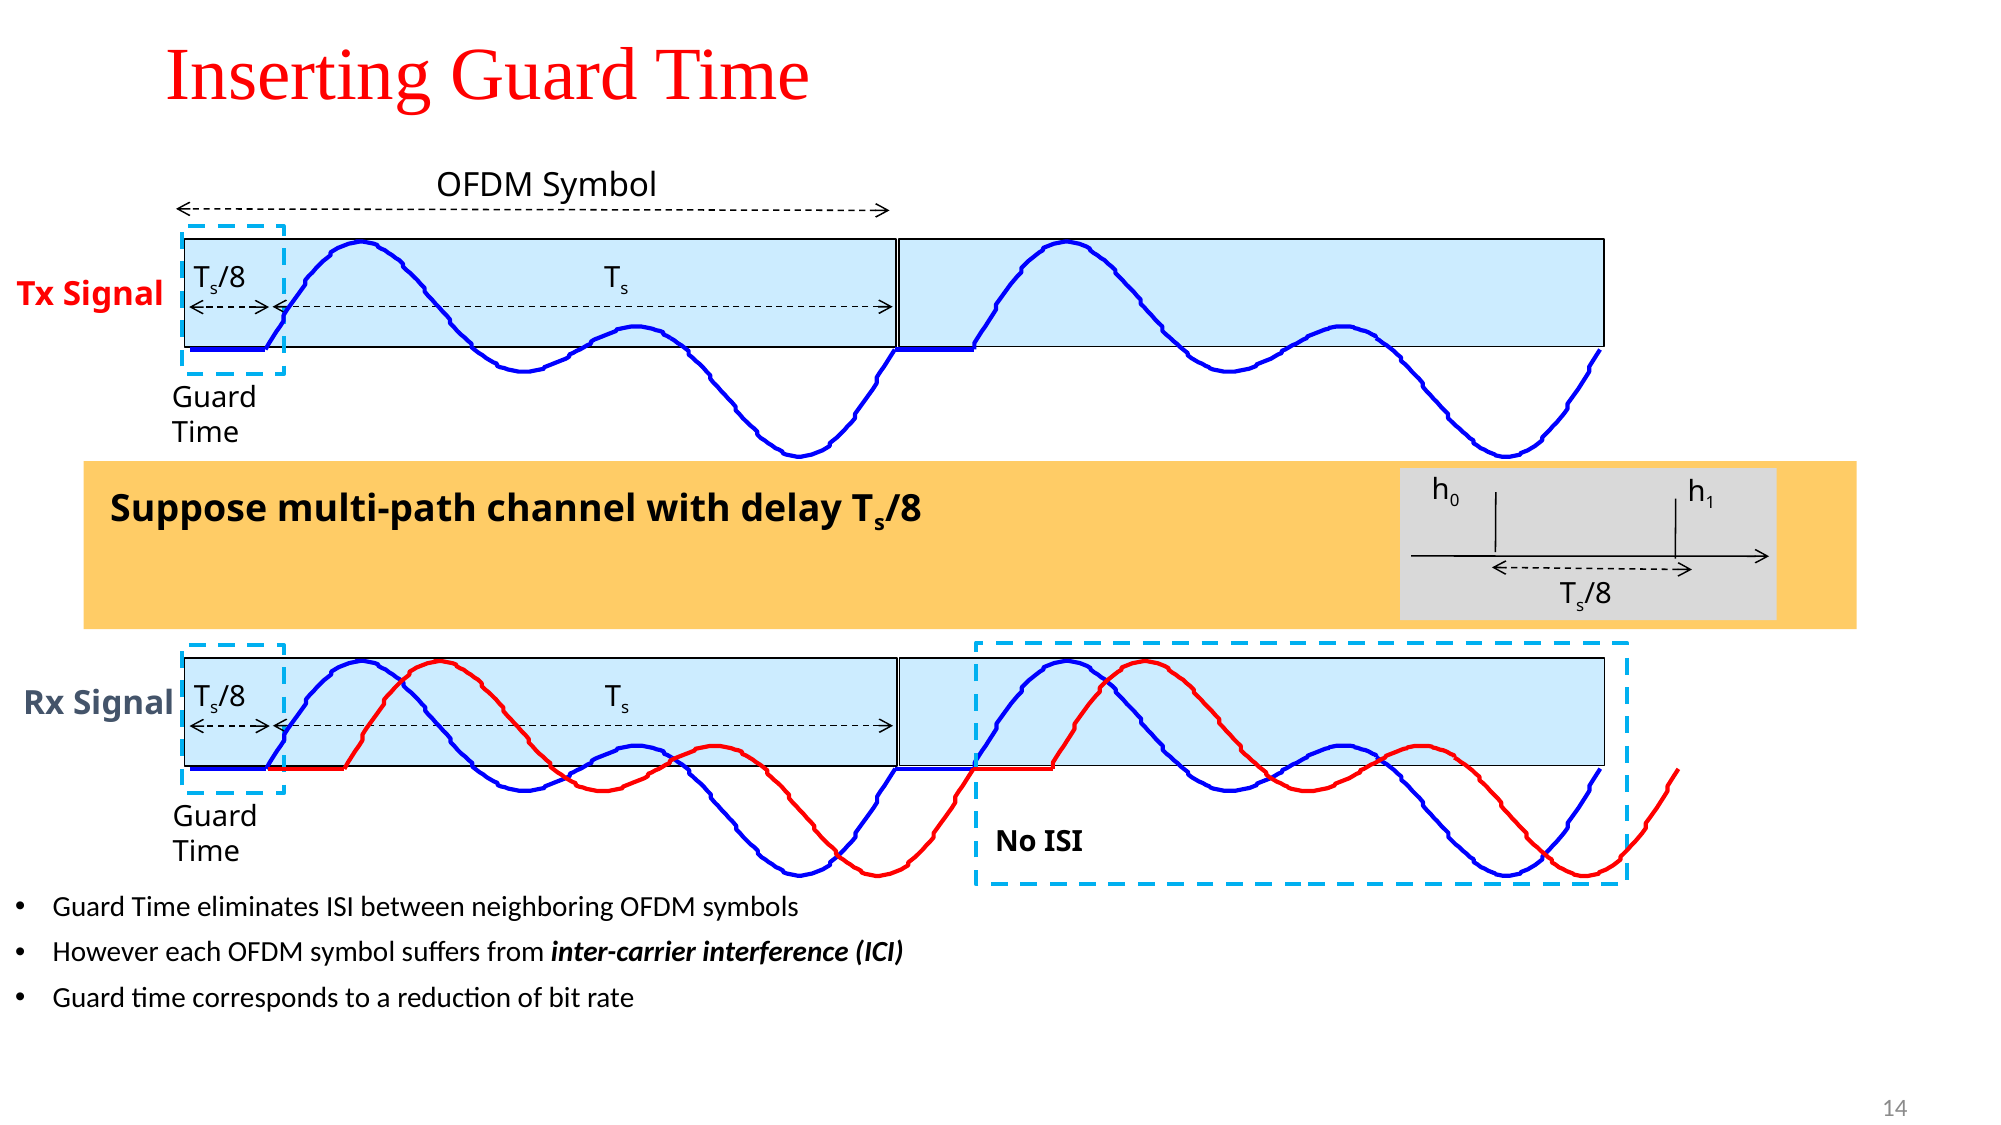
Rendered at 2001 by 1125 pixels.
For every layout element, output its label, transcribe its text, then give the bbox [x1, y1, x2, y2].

text_box Rx Signal [8, 674, 182, 730]
text_box [976, 876, 1627, 885]
list Guard Time eliminates ISI between neighboring OFDM symbols However each OFDM symbol suffers from inter-carrier interference (ICI) Guard time corresponds to a reduction of bit rate [0, 883, 2000, 1023]
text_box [268, 661, 1679, 876]
text_box [1400, 468, 1777, 621]
text_box [182, 645, 284, 669]
text_box Guard Time [157, 370, 189, 456]
text_box [83, 461, 1857, 630]
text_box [189, 241, 1600, 457]
text_box Guard Time [157, 789, 190, 875]
text_box OFDM Symbol [421, 155, 673, 208]
text_box h1 [1672, 464, 1731, 520]
text_box [181, 226, 284, 250]
slide_number 14 [1505, 1088, 1923, 1125]
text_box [190, 727, 268, 876]
text_box [1072, 239, 1605, 347]
text_box h0 [1416, 462, 1475, 518]
text_box Ts/8 [178, 250, 189, 306]
text_box Tx Signal [1, 264, 181, 319]
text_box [190, 660, 1601, 725]
text_box Ts/8 [179, 669, 190, 725]
title Inserting Guard Time [150, 0, 1876, 184]
text_box [182, 725, 190, 794]
text_box Suppose multi-path channel with delay Ts/8 [95, 476, 1279, 543]
text_box [181, 306, 189, 375]
text_box [976, 642, 1627, 661]
text_box Ts/8 [1545, 570, 1627, 622]
